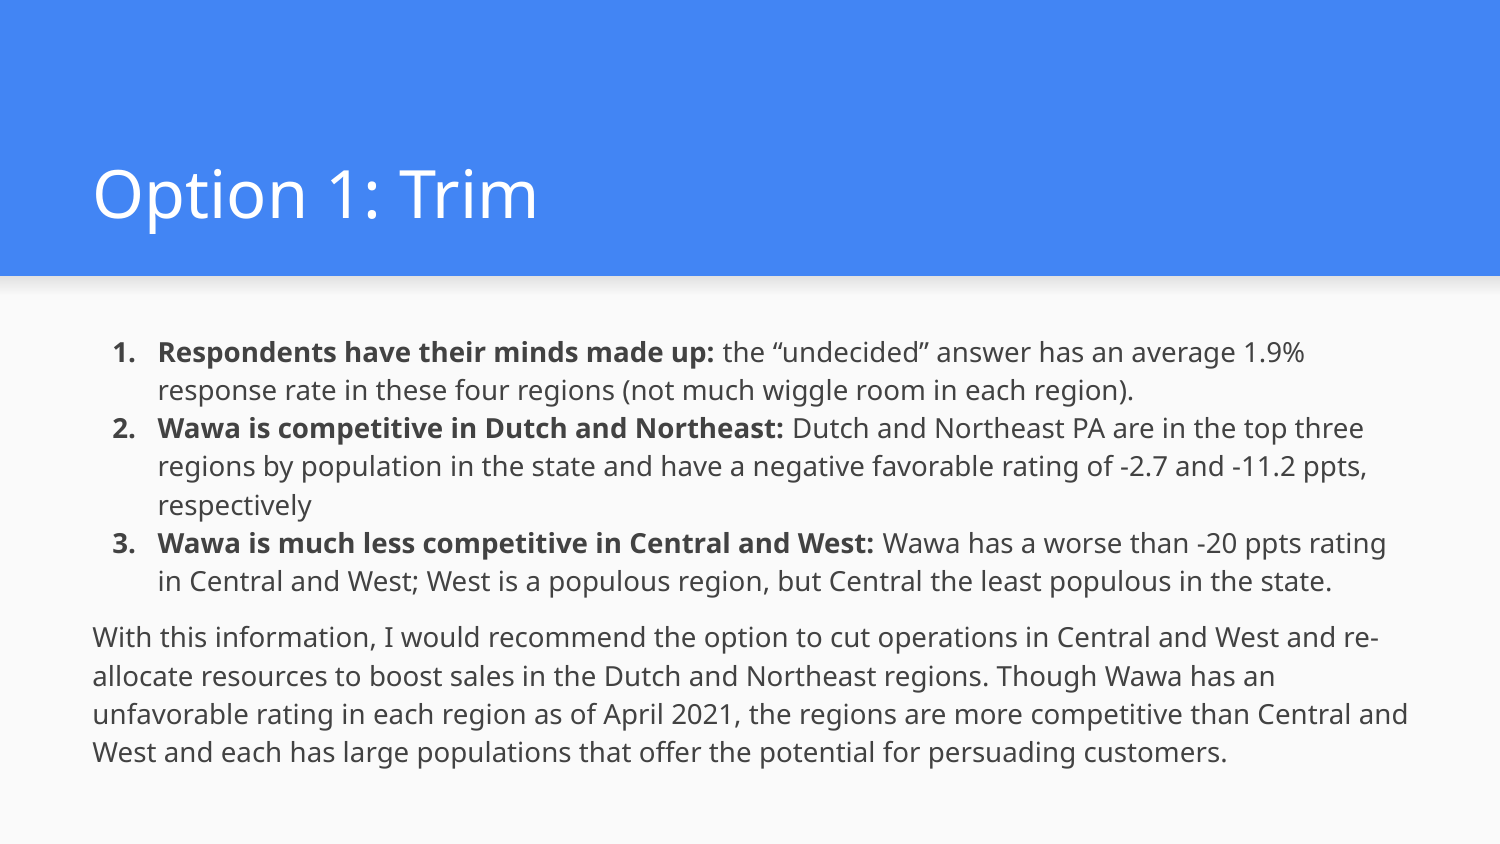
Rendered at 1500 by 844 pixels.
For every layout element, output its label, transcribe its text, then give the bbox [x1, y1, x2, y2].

list Respondents have their minds made up: the “undecided” answer has an average 1.9% response rate in these four regions (not much wiggle room in each region). Wawa is competitive in Dutch and Northeast: Dutch and Northeast PA are in the top three regions by population in the state and have a negative favorable rating of -2.7 and -11.2 ppts, respectively Wawa is much less competitive in Central and West: Wawa has a worse than -20 ppts rating in Central and West; West is a populous region, but Central the least populous in the state. With this information, I would recommend the option to cut operations in Central and West and re-allocate resources to boost sales in the Dutch and Northeast regions. Though Wawa has an unfavorable rating in each region as of April 2021, the regions are more competitive than Central and West and each has large populations that offer the potential for persuading customers. [77, 314, 1427, 815]
title Option 1: Trim [77, 121, 1427, 248]
